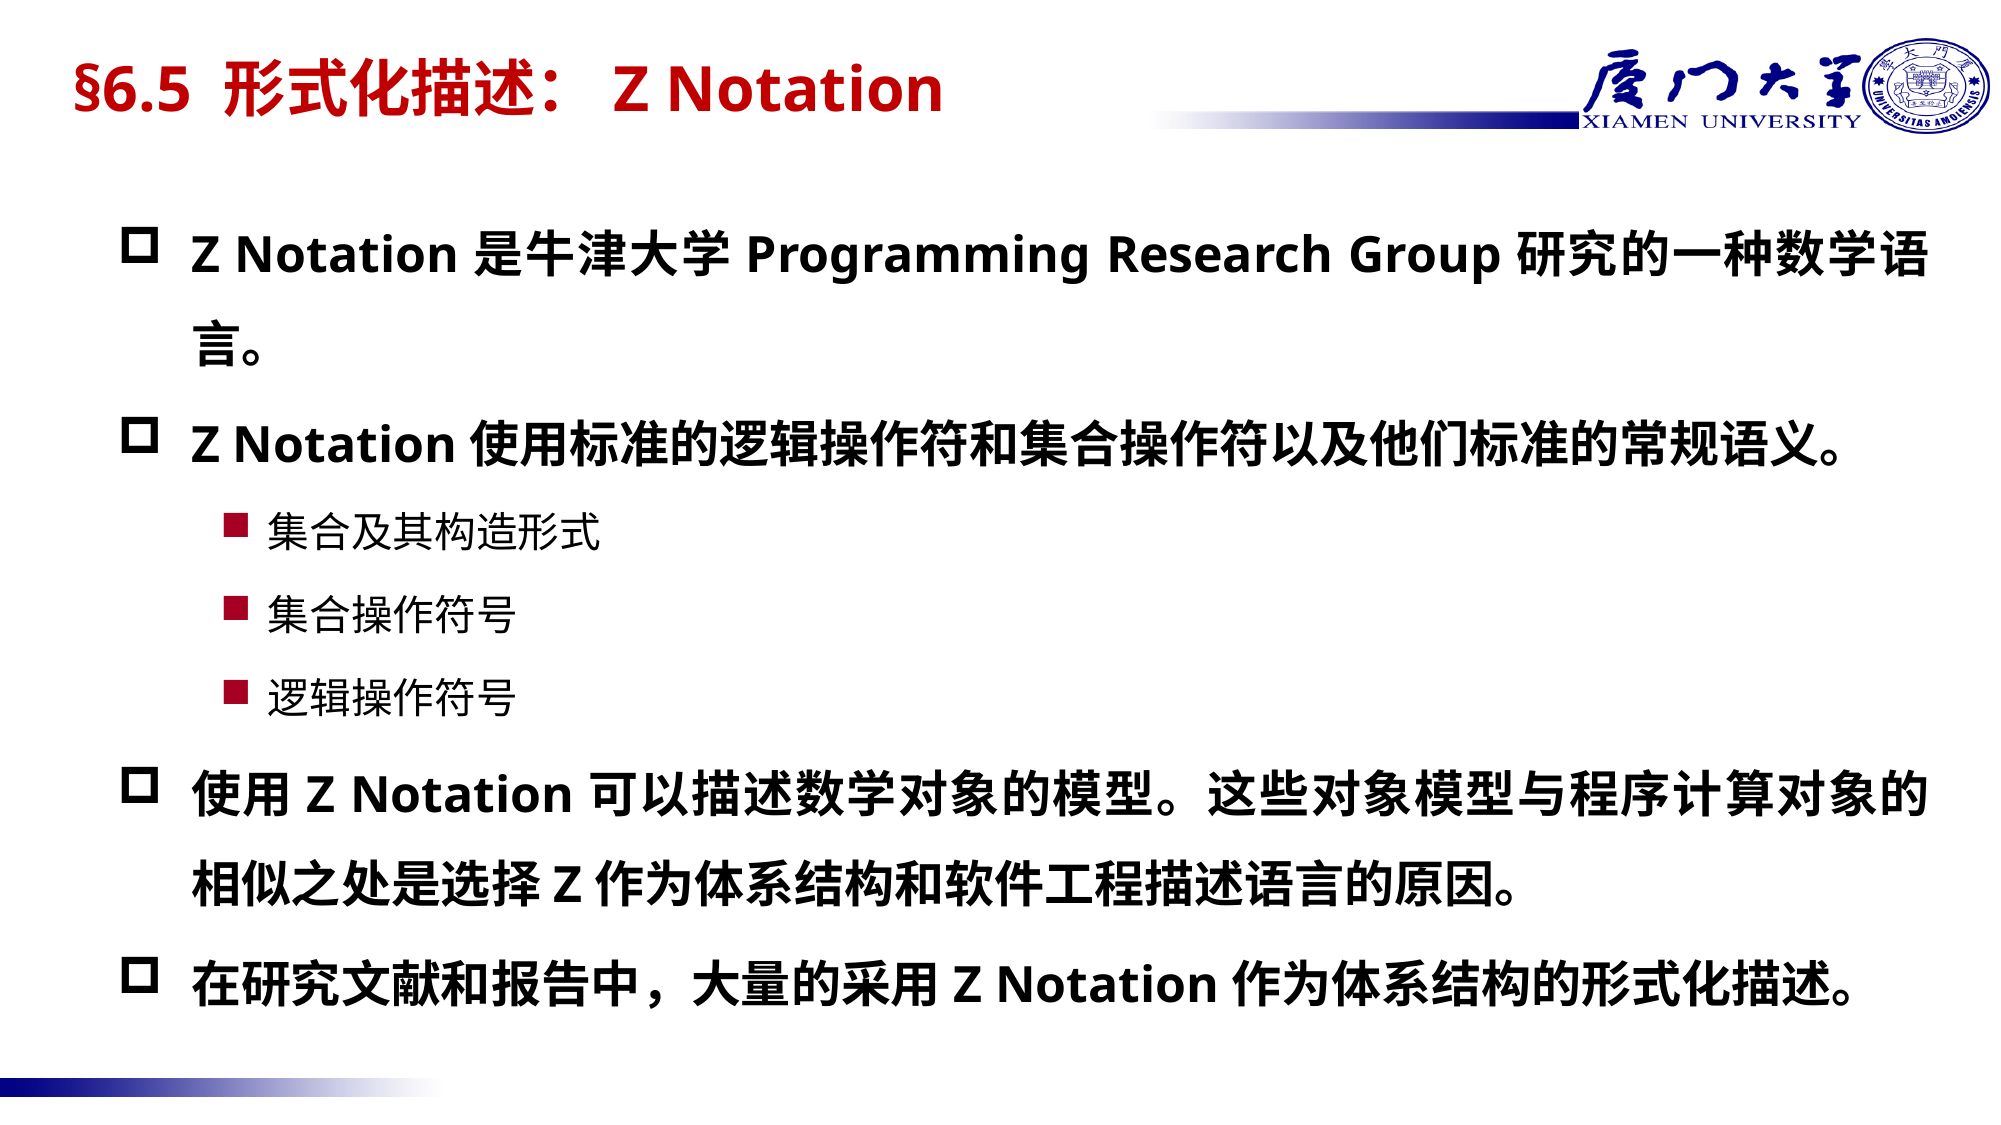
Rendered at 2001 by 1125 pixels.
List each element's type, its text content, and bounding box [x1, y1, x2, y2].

picture [0, 1078, 676, 1097]
title §6.5 形式化描述：Z Notation [1, 42, 2000, 156]
list Z Notation是牛津大学Programming Research Group研究的一种数学语言。 Z Notation使用标准的逻辑操作符和集合操作符以及他们标准的常规语义。 集合及其构造形式 集合操作符号 逻辑操作符号 使用Z Notation可以描述数学对象的模型。这些对象模型与程序计算对象的相似之处是选择Z作为体系结构和软件工程描述语言的原因。 在研究文献和报告中，大量的采用Z Notation作为体系结构的形式化描述。 [102, 184, 1945, 1016]
picture [1862, 38, 1990, 42]
